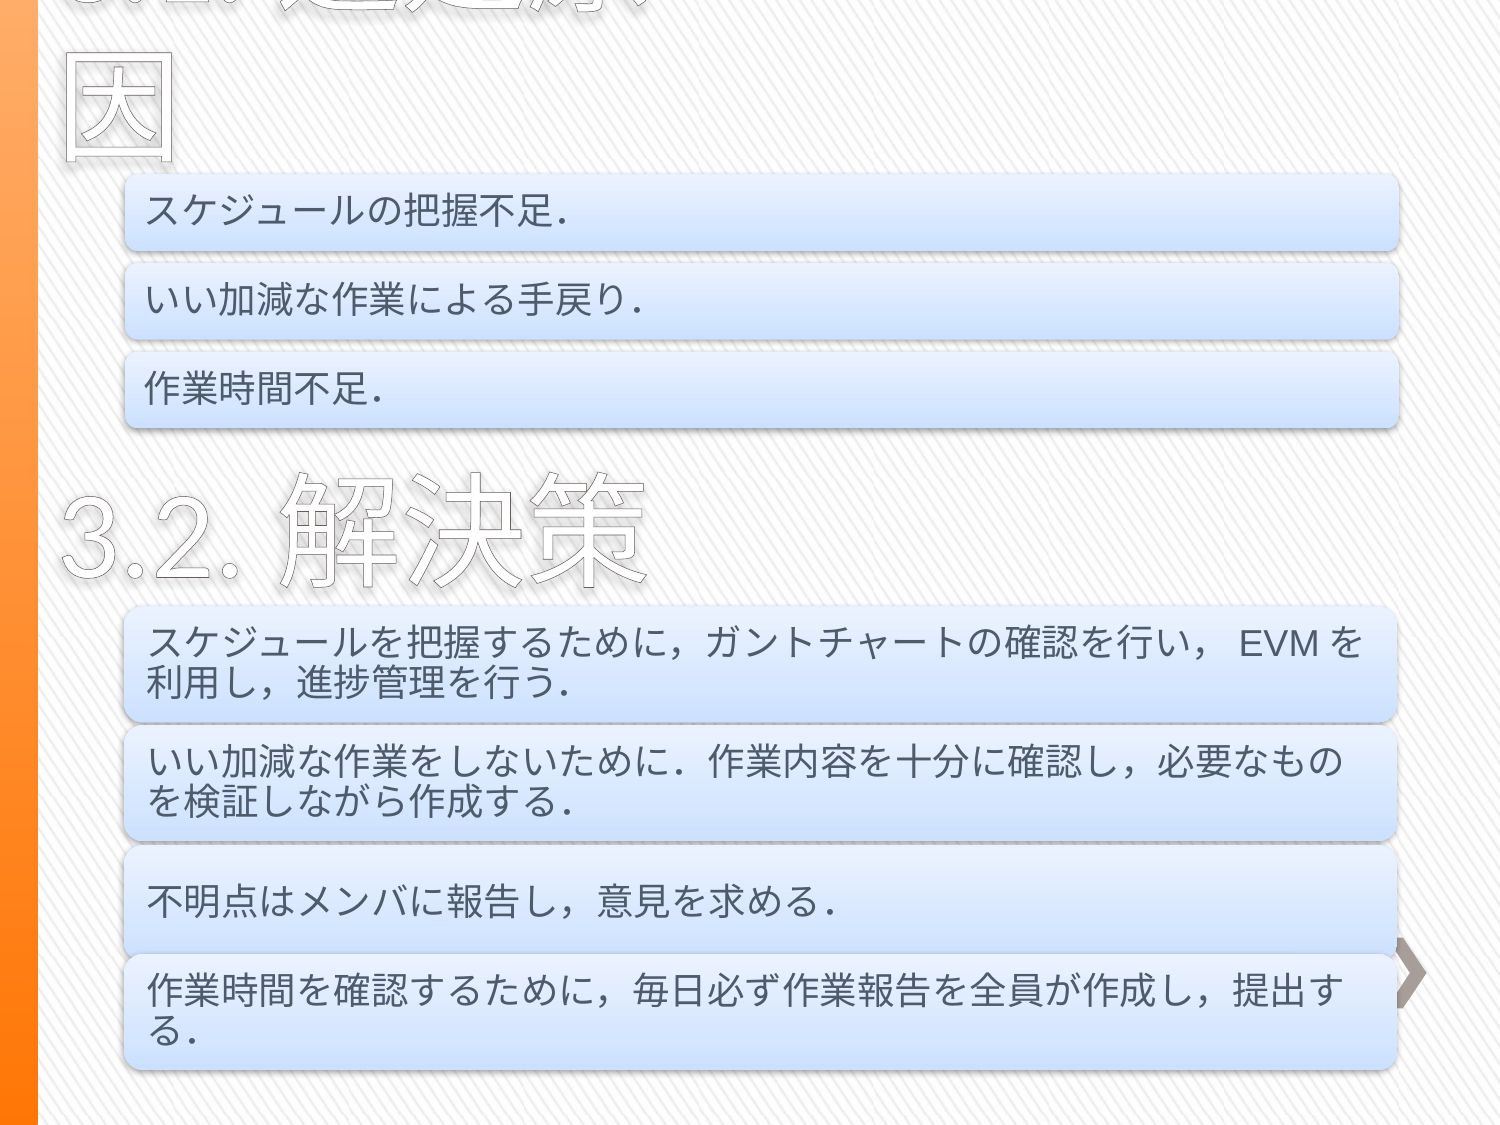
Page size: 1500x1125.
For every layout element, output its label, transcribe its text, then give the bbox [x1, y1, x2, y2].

text_box 3.2.解決策 [41, 444, 786, 610]
text_box 3.1.遅延原因 [41, 19, 786, 185]
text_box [124, 172, 1400, 431]
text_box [123, 597, 1398, 1071]
